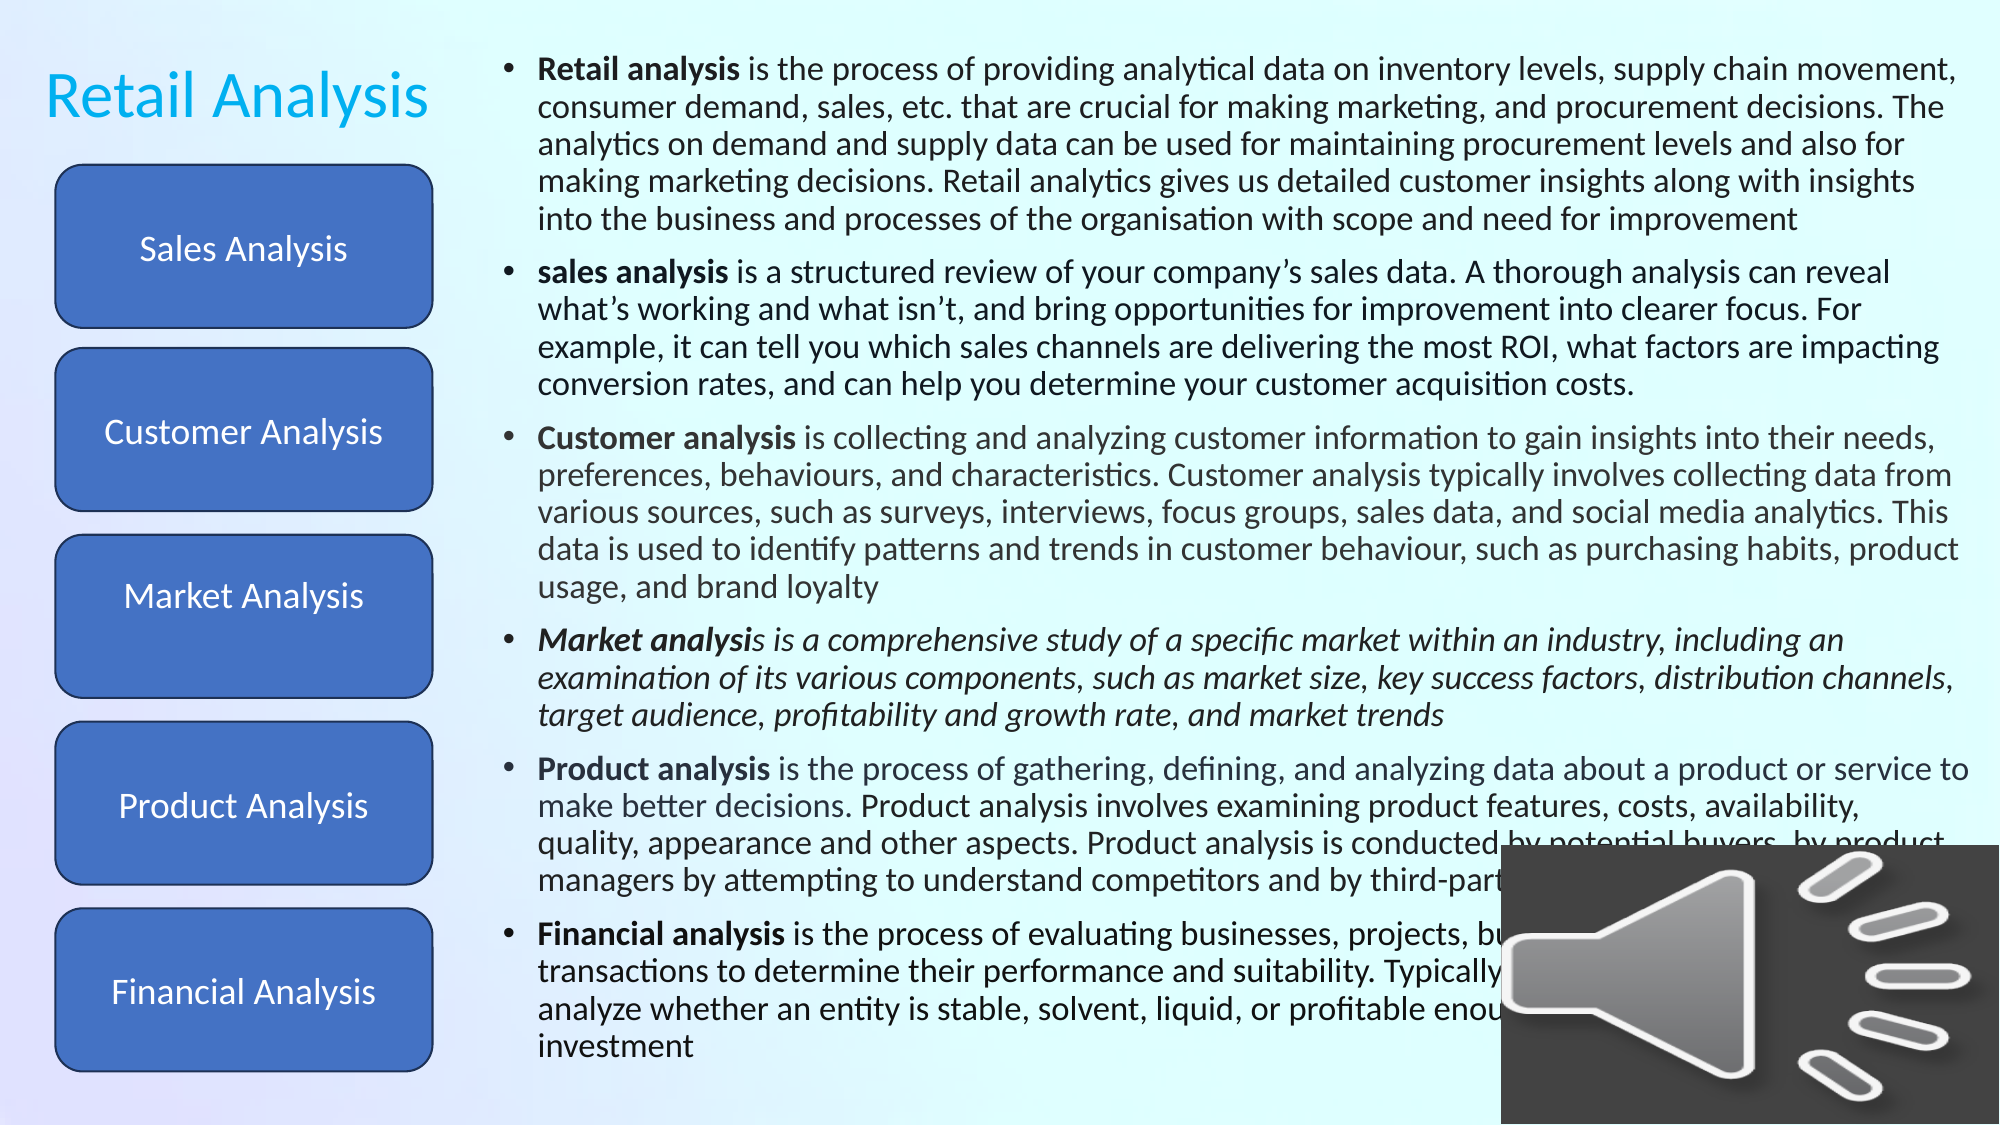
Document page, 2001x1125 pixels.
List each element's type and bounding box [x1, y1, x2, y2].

picture [1499, 843, 2000, 1125]
list [0, 0, 2000, 1125]
